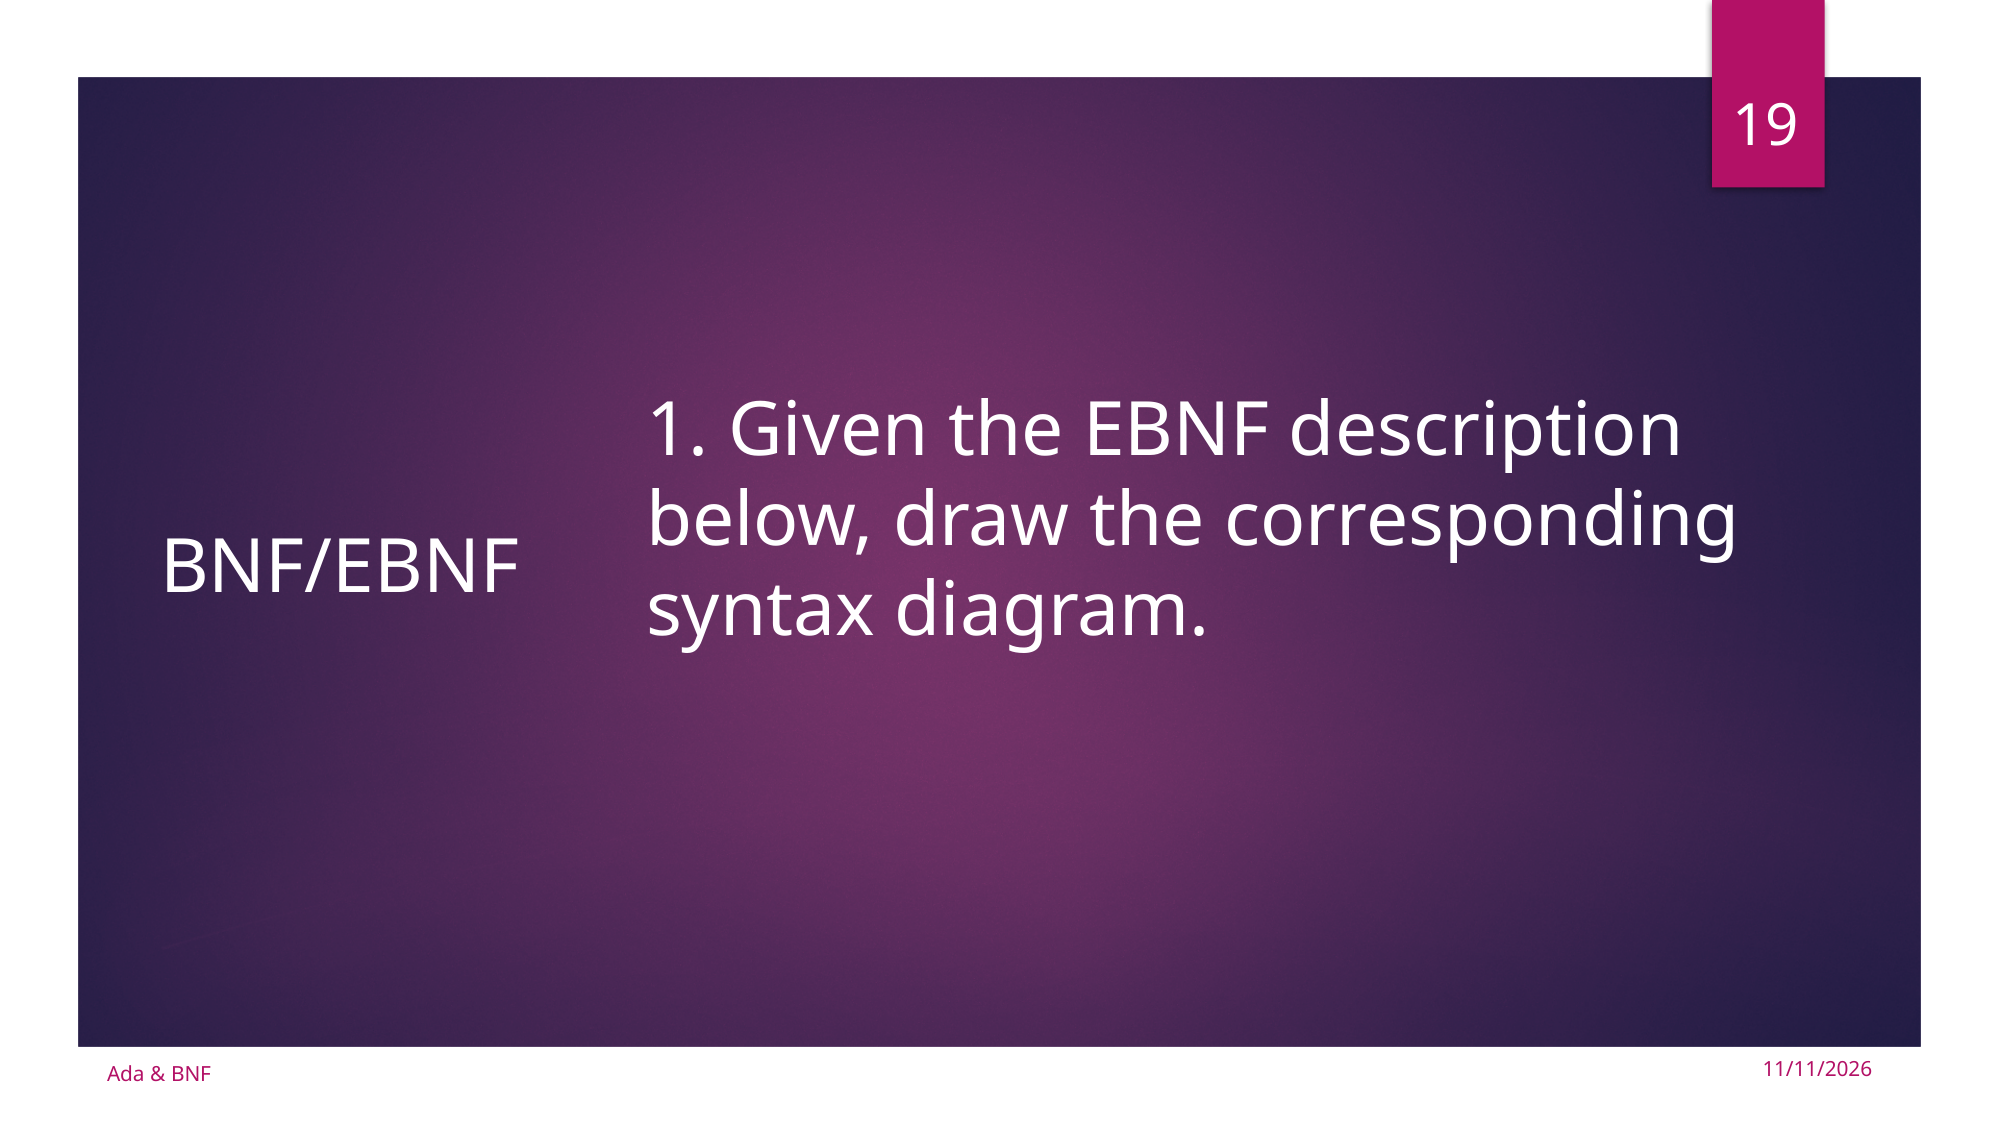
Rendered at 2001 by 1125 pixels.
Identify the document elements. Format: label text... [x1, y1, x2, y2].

title BNF/EBNF [89, 178, 535, 947]
footer Ada & BNF [92, 1048, 726, 1099]
slide_number 19 [1696, 48, 1835, 175]
text_box 1. Given the EBNF description below, draw the corresponding syntax diagram. [631, 373, 1766, 658]
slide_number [1747, 1048, 1911, 1099]
